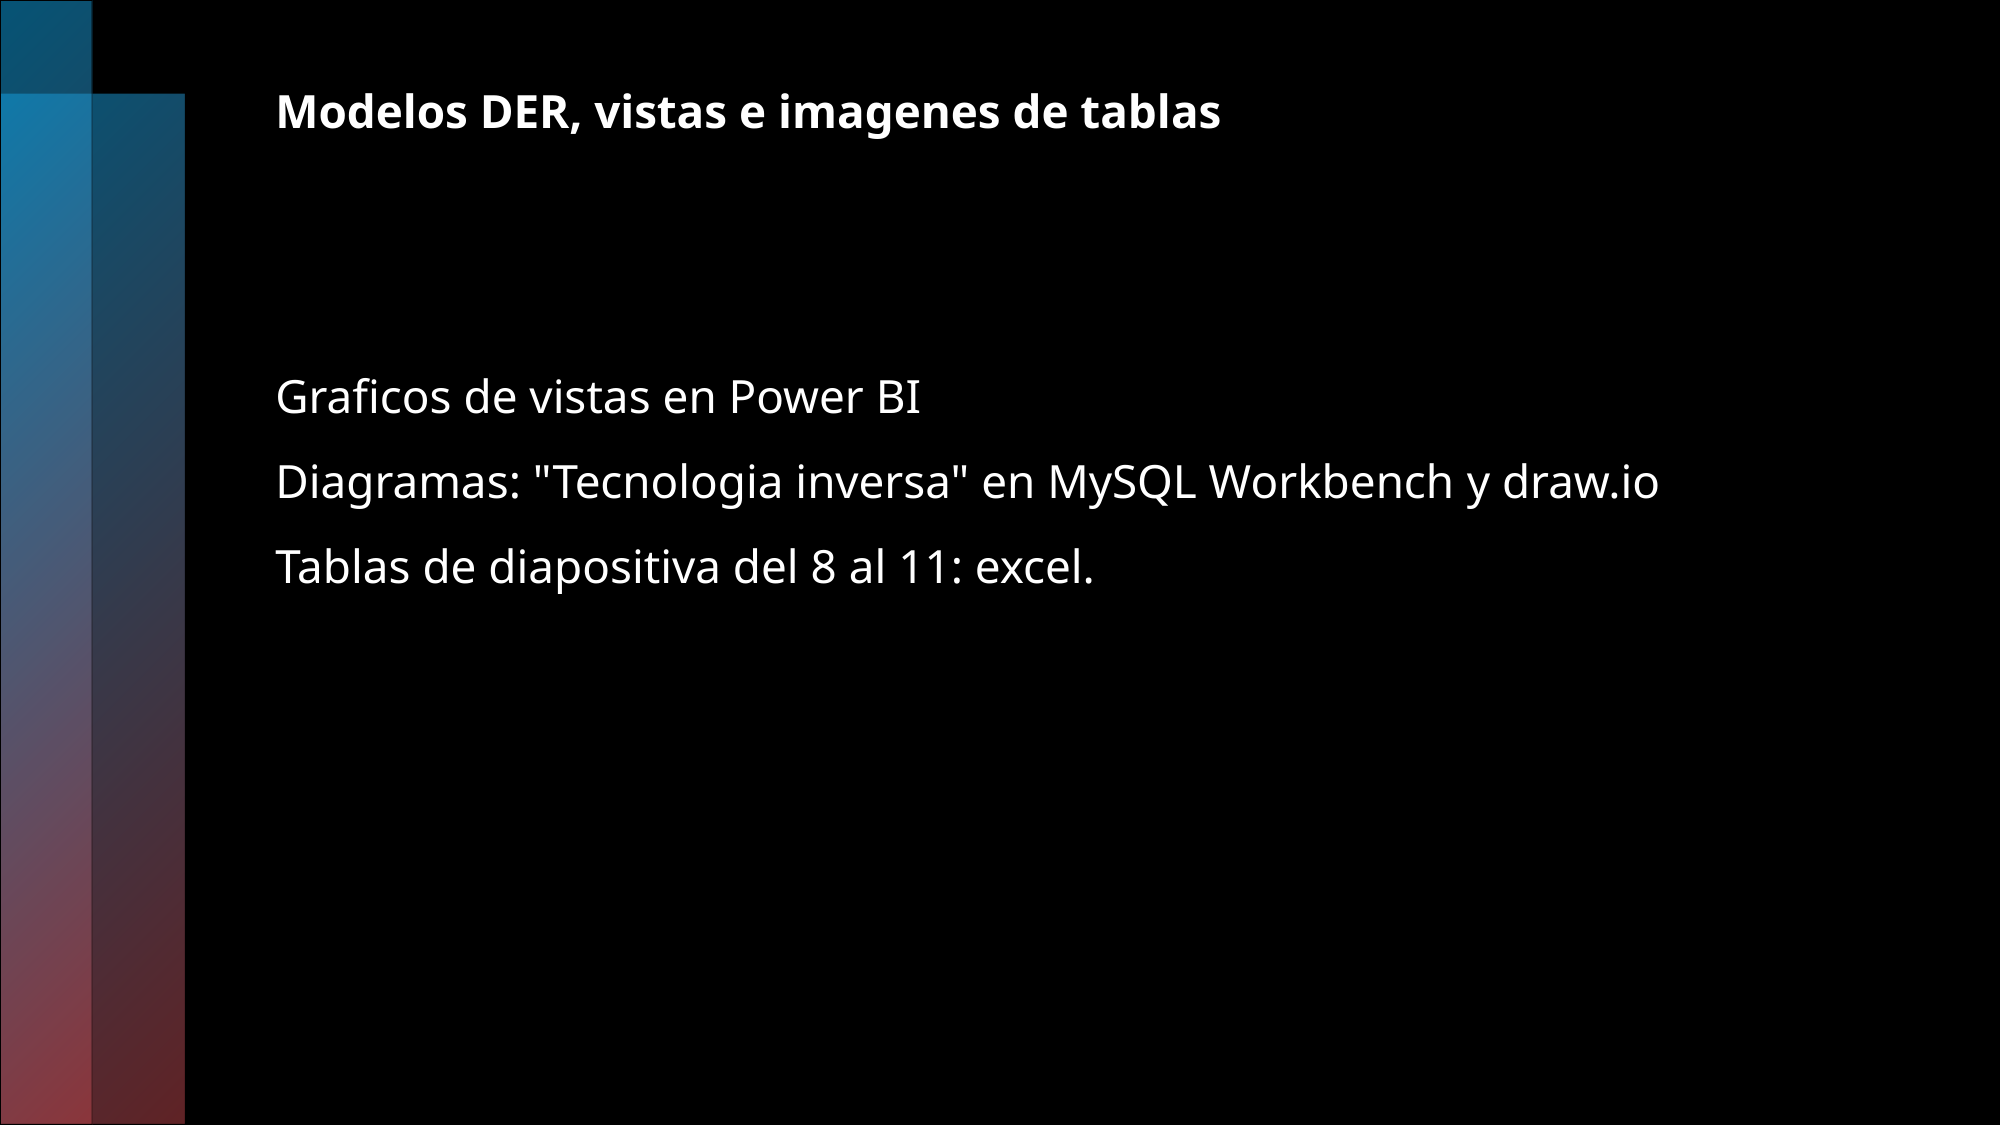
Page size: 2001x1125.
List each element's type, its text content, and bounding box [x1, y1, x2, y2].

title Modelos DER, vistas e imagenes de tablas [260, 74, 1817, 329]
list Graficos de vistas en Power BI Diagramas: "Tecnologia inversa" en MySQL Workbench y draw.io Tablas de diapositiva del 8 al 11: excel. [260, 354, 1817, 999]
